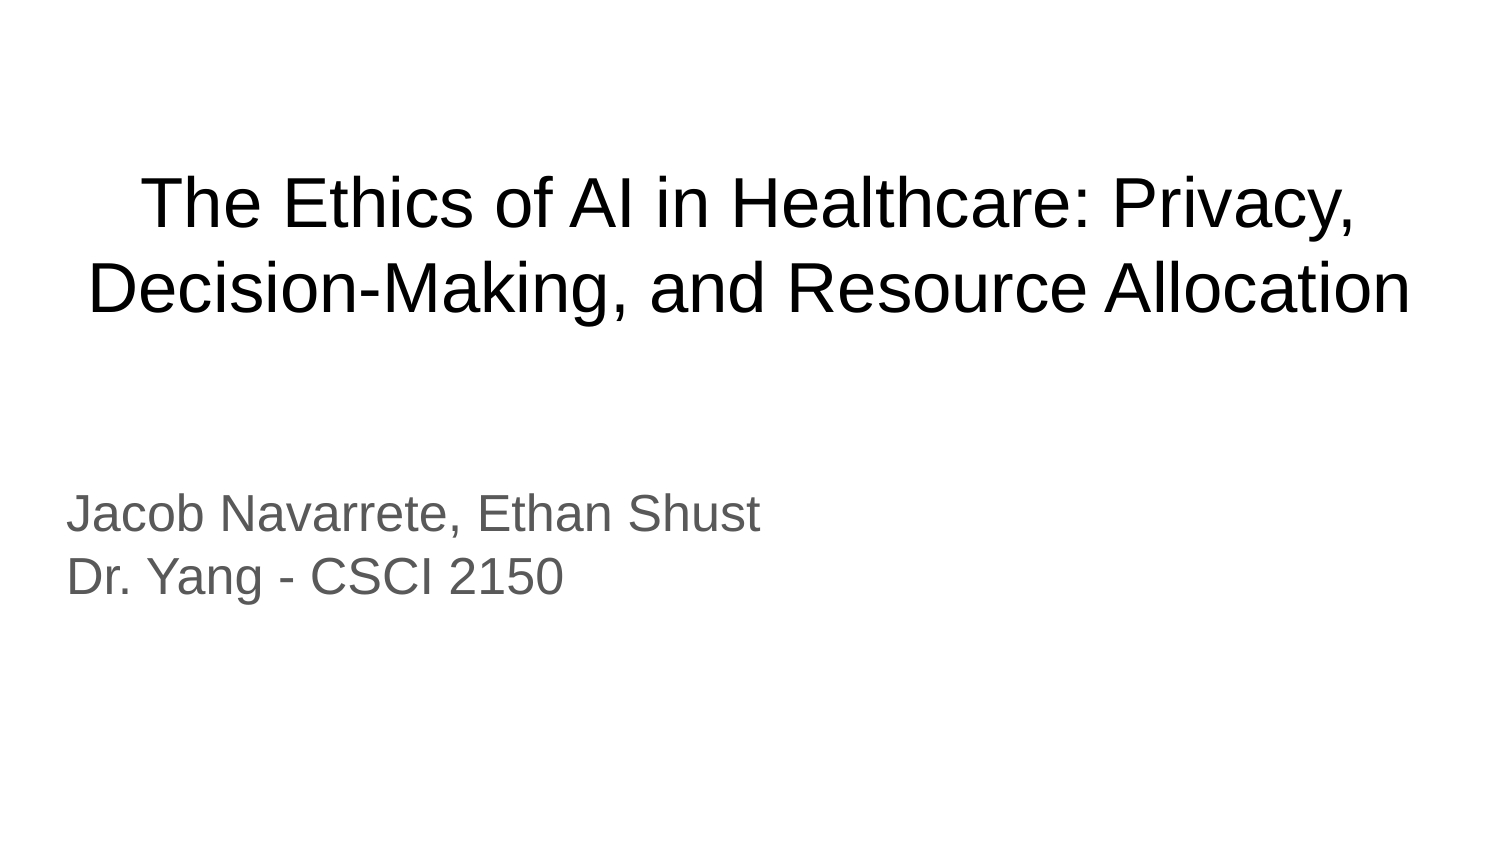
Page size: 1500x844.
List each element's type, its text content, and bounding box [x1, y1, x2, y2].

title The Ethics of AI in Healthcare: Privacy, Decision-Making, and Resource Allocation [51, 122, 1449, 459]
subtitle Jacob Navarrete, Ethan Shust Dr. Yang - CSCI 2150 [51, 464, 1449, 661]
